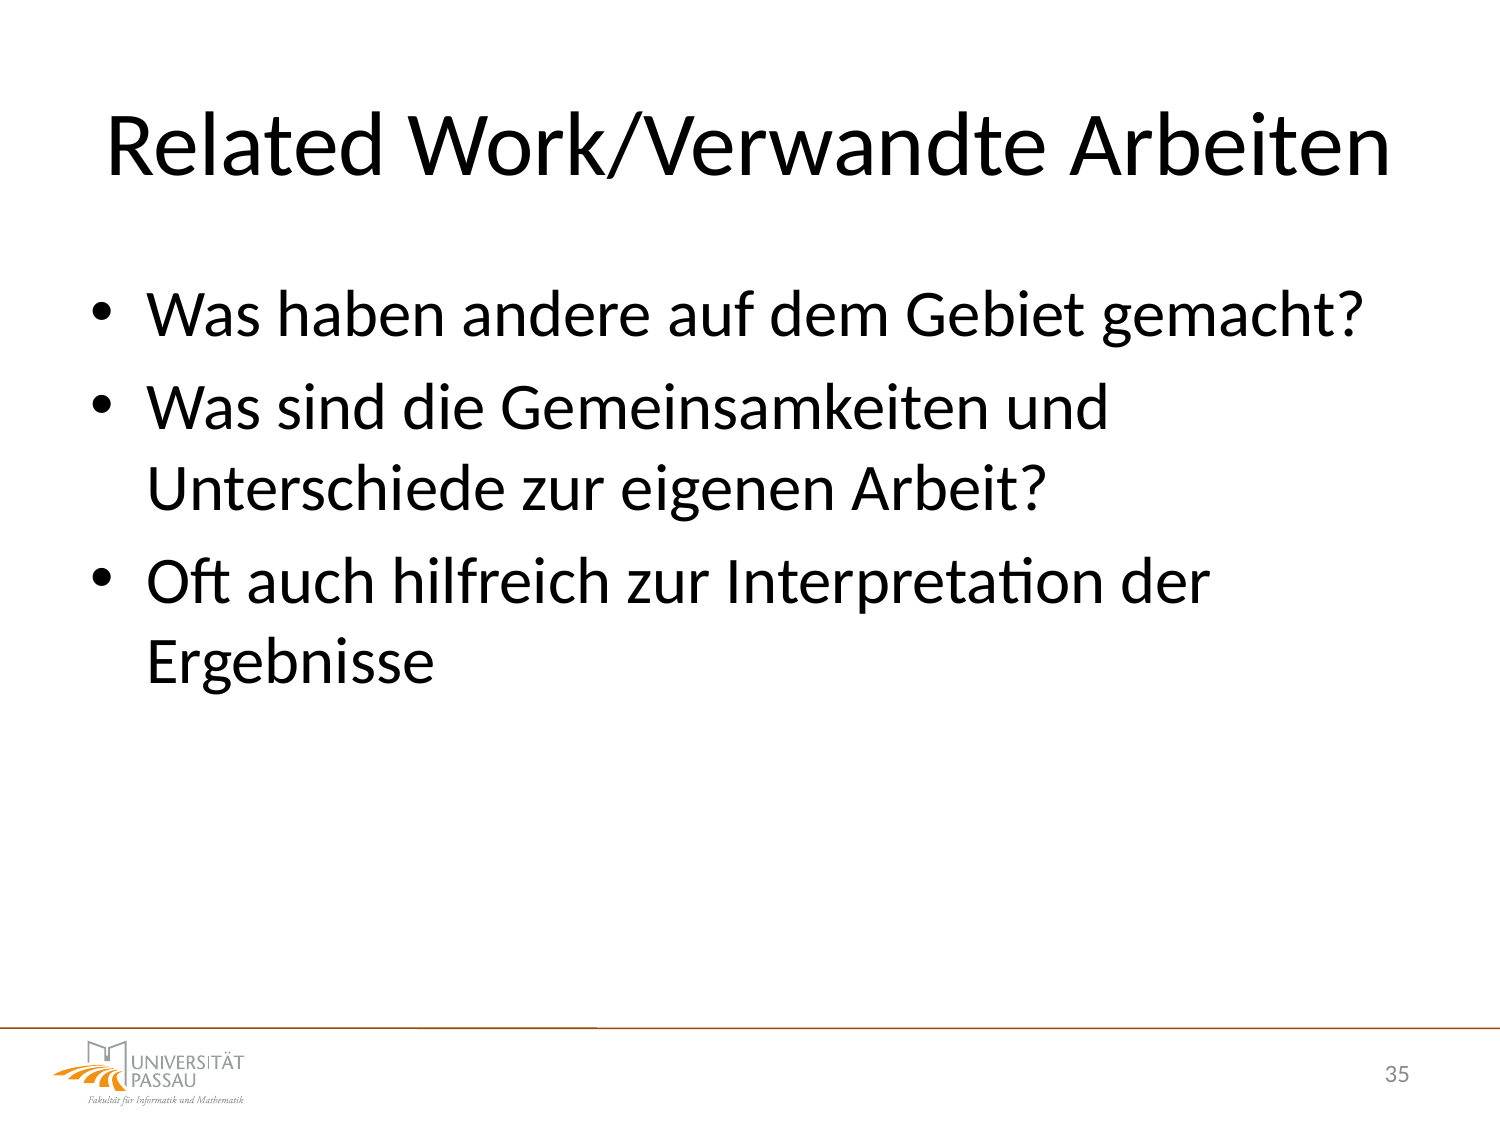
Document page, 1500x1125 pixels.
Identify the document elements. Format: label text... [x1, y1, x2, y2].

title Related Work/Verwandte Arbeiten [75, 45, 1425, 233]
slide_number 35 [1289, 1042, 1425, 1103]
list Was haben andere auf dem Gebiet gemacht? Was sind die Gemeinsamkeiten und Unterschiede zur eigenen Arbeit? Oft auch hilfreich zur Interpretation der Ergebnisse [75, 262, 1425, 1005]
